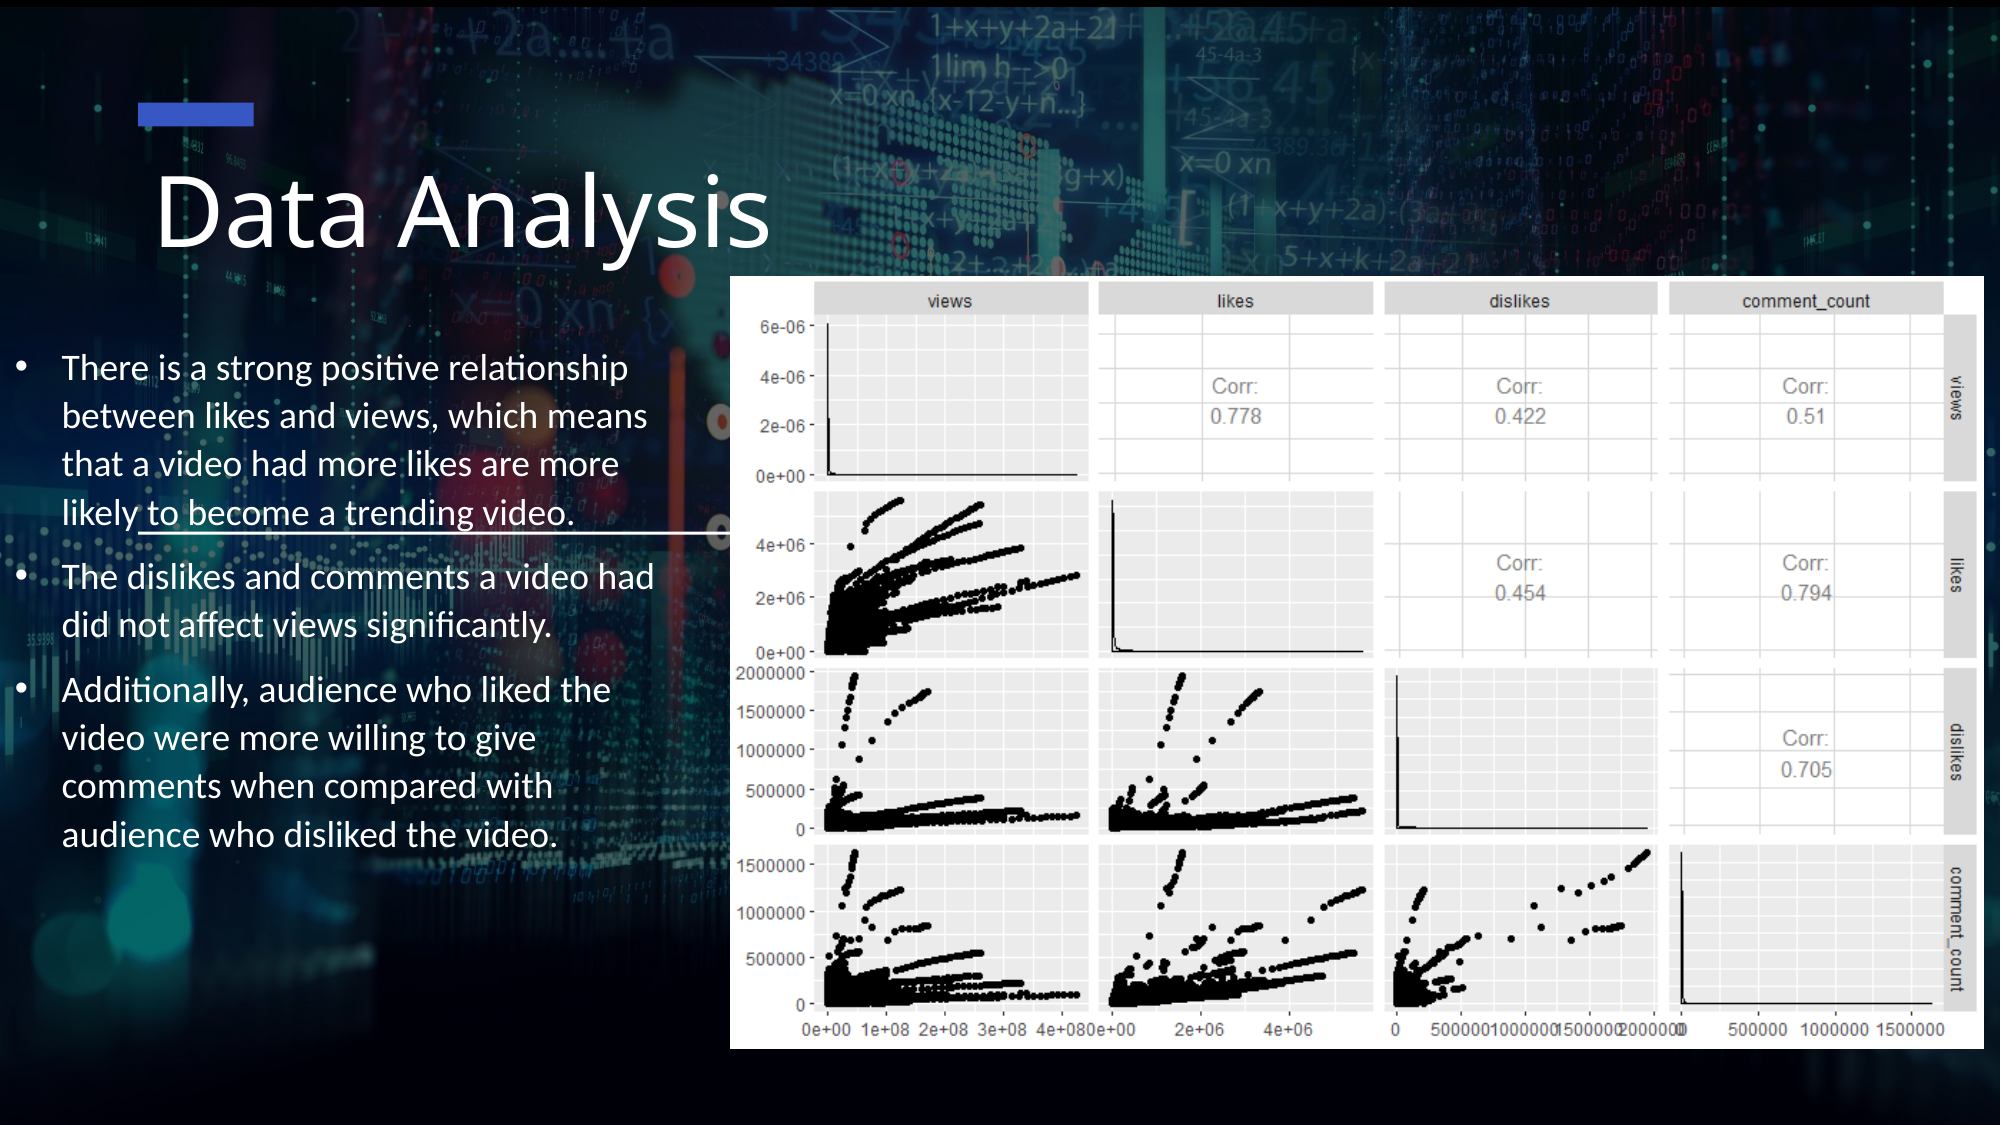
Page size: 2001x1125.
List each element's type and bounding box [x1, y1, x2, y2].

text_box [0, 0, 2000, 7]
picture [0, 7, 2000, 1125]
